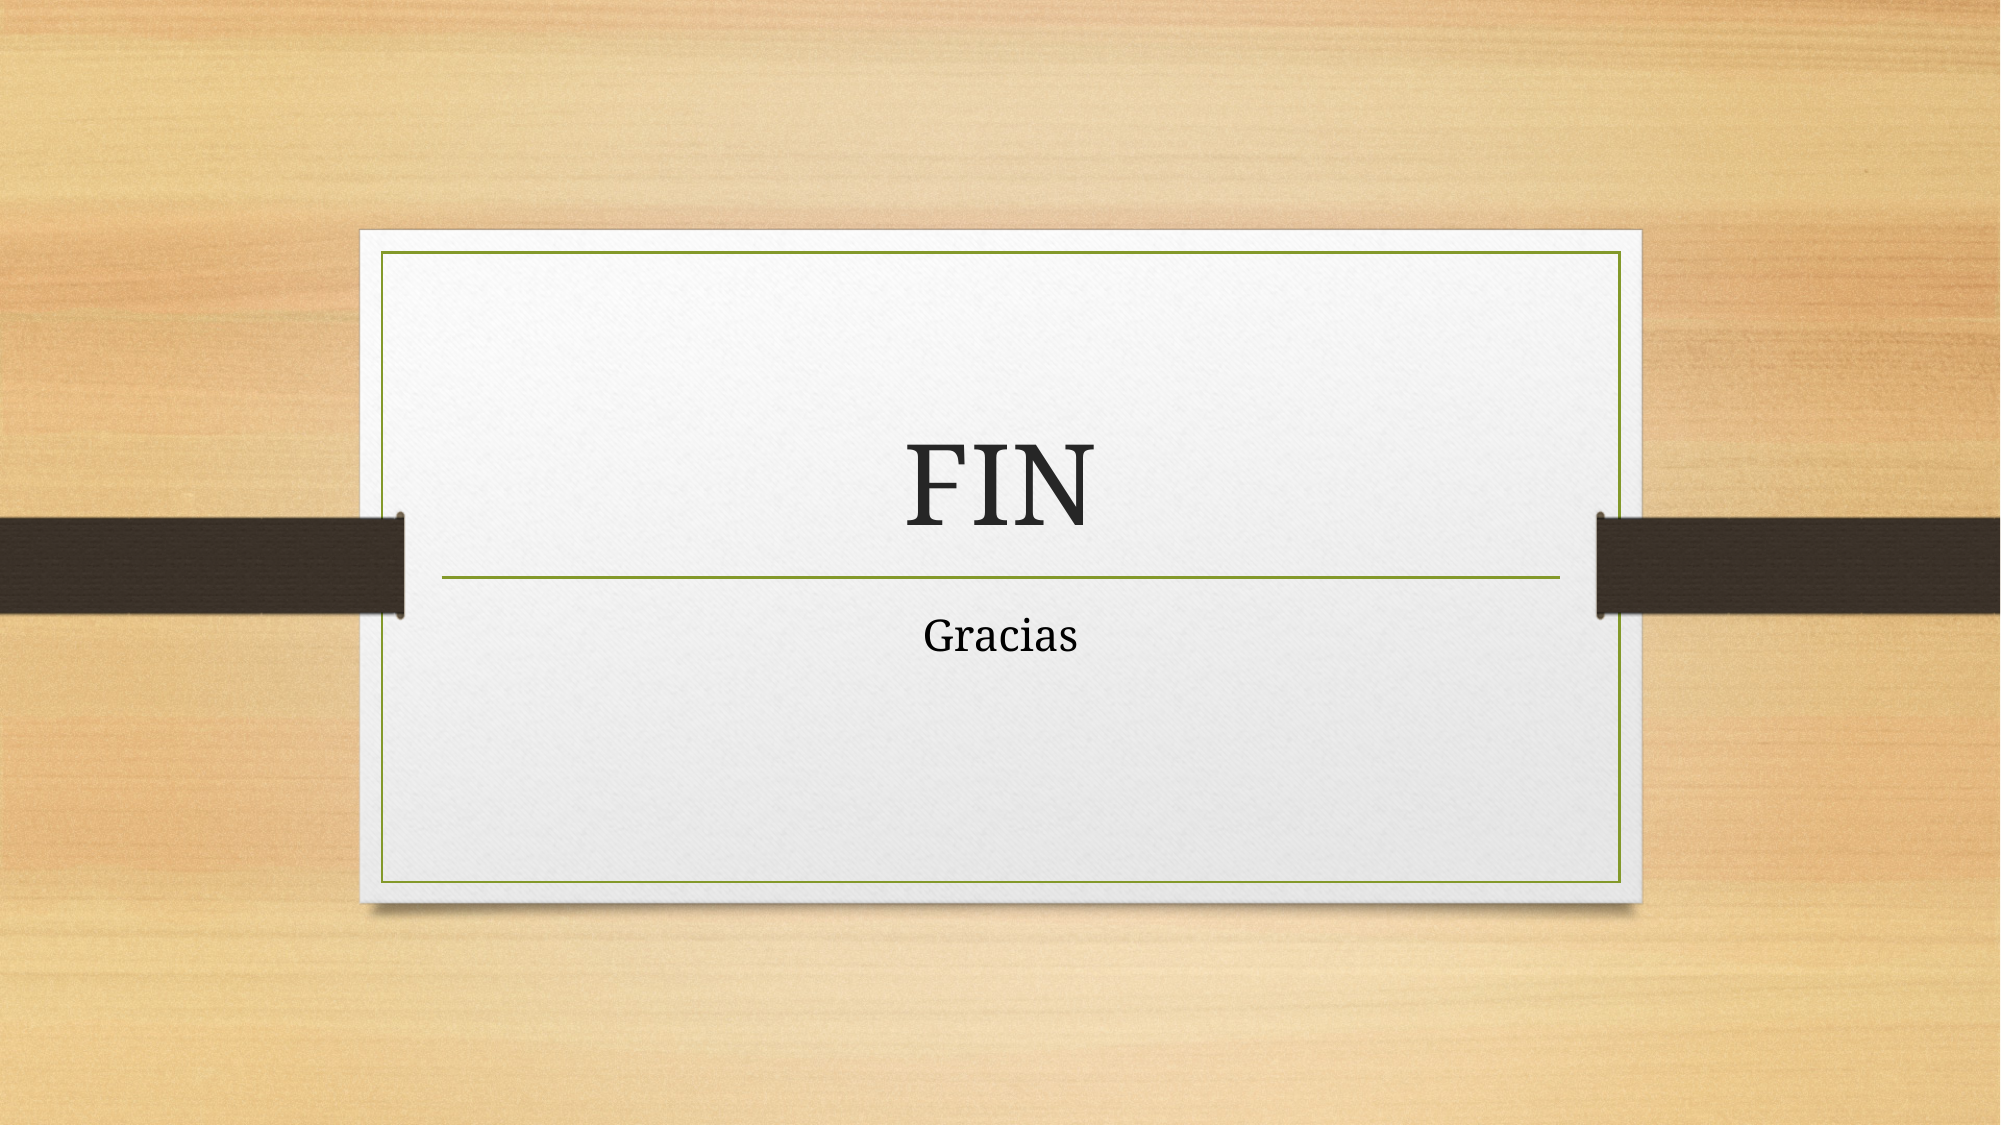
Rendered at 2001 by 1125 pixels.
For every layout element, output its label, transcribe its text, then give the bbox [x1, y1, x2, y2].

picture [0, 0, 2001, 1125]
title FIN [441, 306, 1560, 556]
subtitle Gracias [441, 600, 1560, 817]
